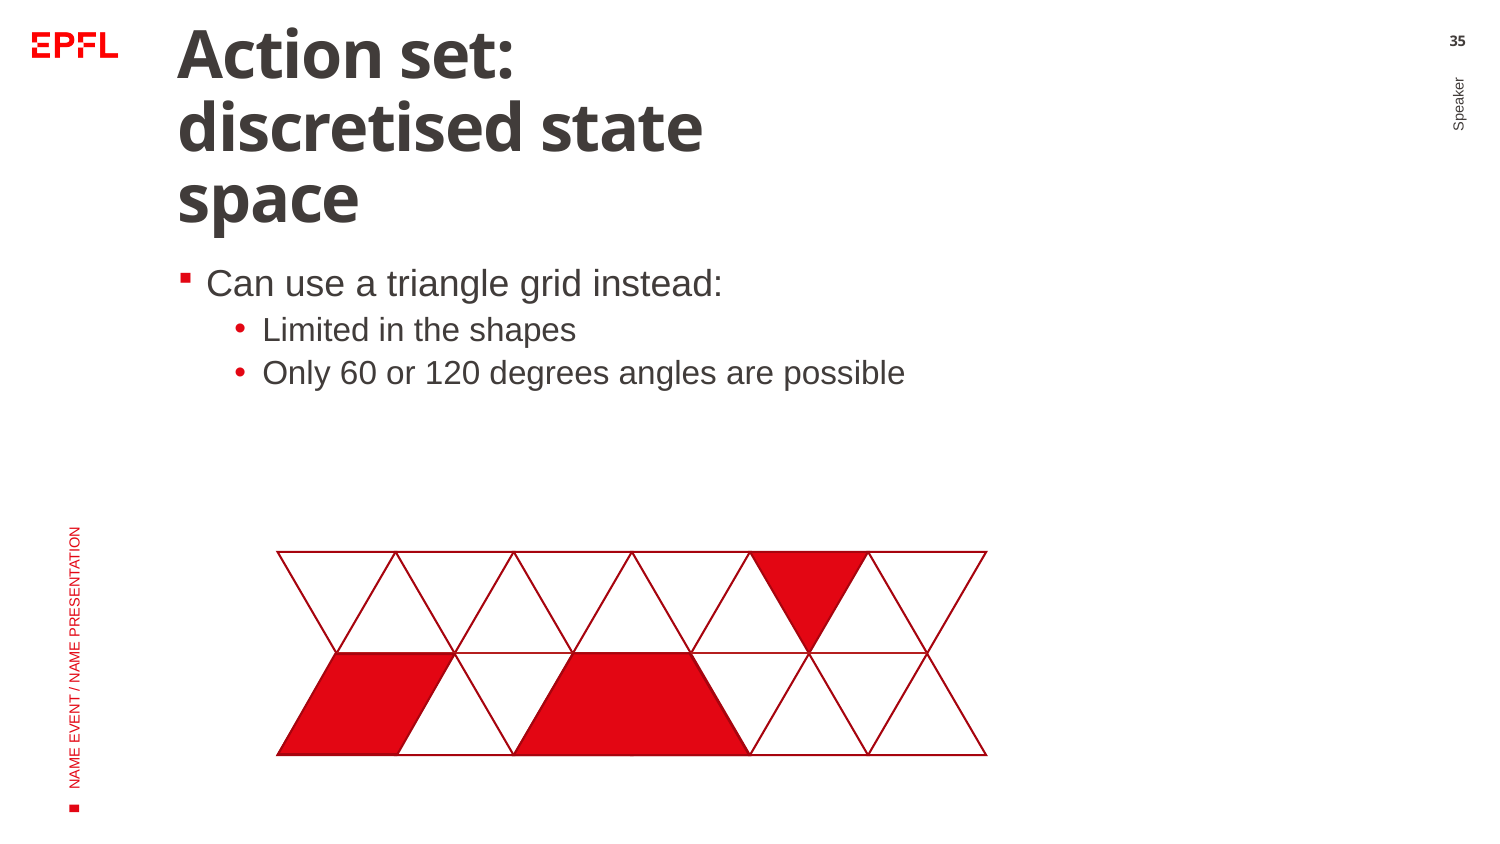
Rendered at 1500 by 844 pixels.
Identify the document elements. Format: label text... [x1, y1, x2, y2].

slide_number NAME EVENT / NAME PRESENTATION [0, 256, 149, 805]
text_box [750, 654, 868, 757]
text_box [511, 550, 632, 652]
title Action set: discretised state space [148, 21, 750, 198]
list Can use a triangle grid instead: Limited in the shapes Only 60 or 120 degrees angles are possible [148, 256, 1416, 813]
text_box [866, 654, 988, 757]
text_box [276, 653, 456, 756]
slide_number 35 [1415, 32, 1500, 59]
footer Speaker [1415, 59, 1500, 641]
text_box [275, 550, 398, 653]
text_box [866, 550, 989, 656]
text_box [511, 654, 752, 757]
picture [21, 21, 129, 69]
text_box [396, 550, 514, 652]
text_box [748, 550, 868, 652]
text_box [393, 654, 513, 757]
text_box [630, 550, 750, 652]
